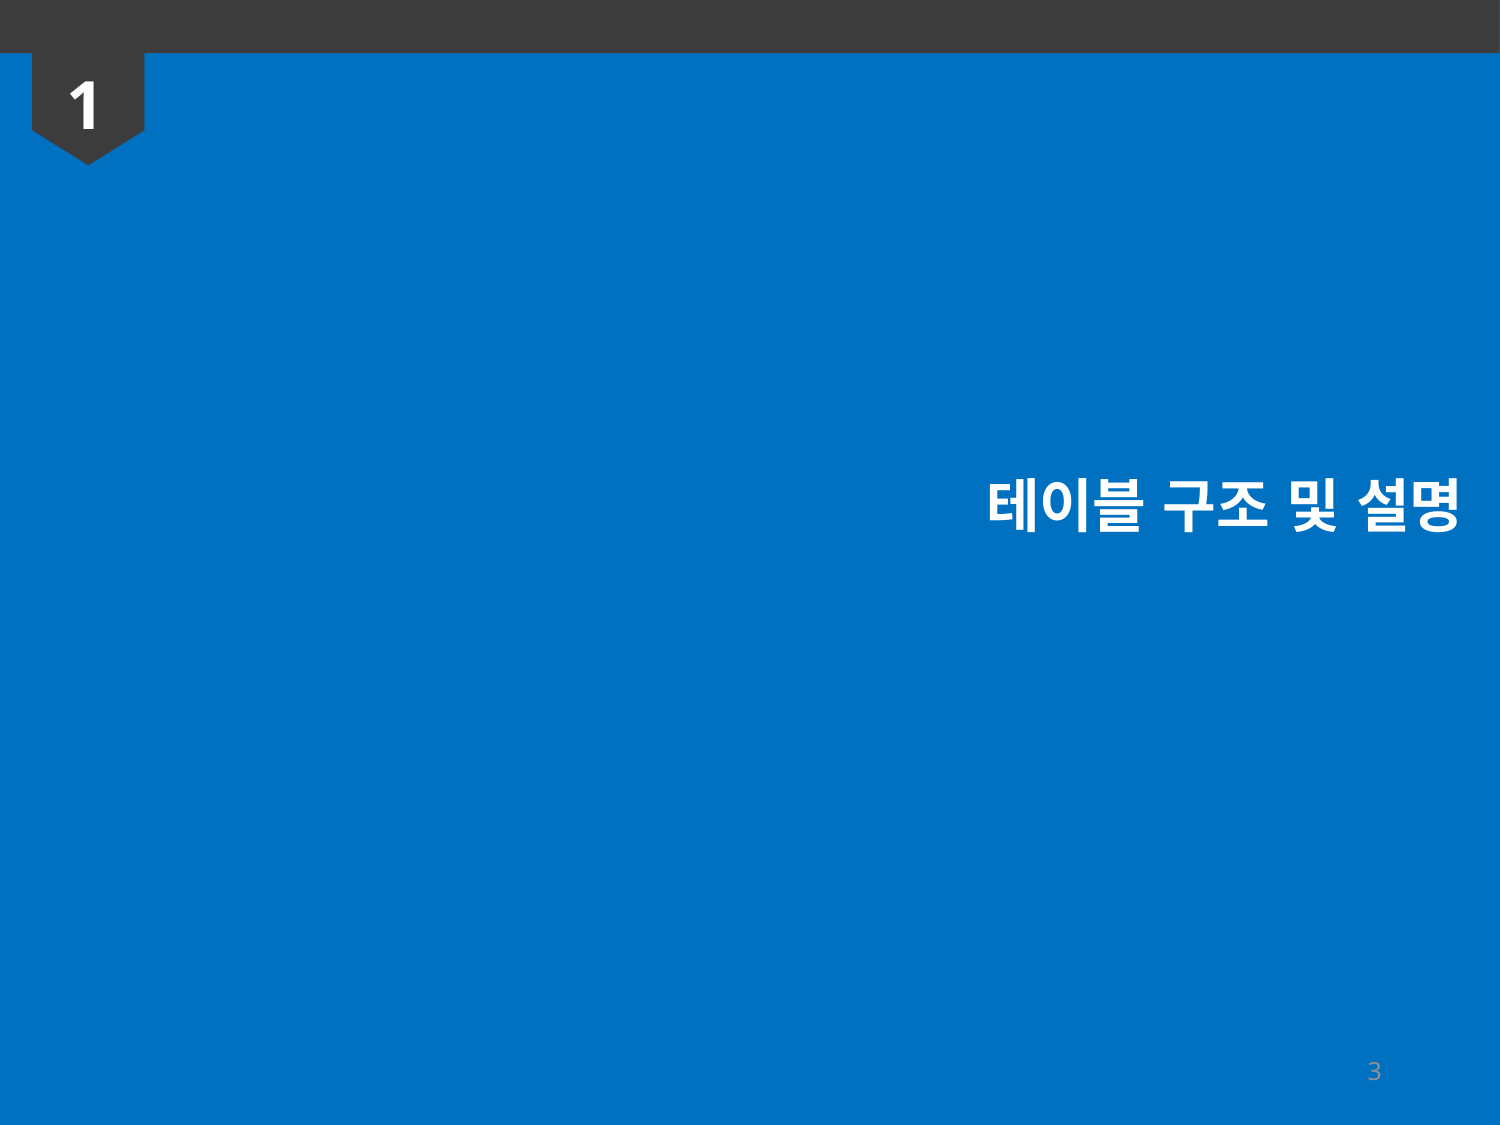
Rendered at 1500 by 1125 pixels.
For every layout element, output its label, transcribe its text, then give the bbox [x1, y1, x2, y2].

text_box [32, 53, 145, 166]
text_box 테이블 구조 및 설명 [730, 462, 1478, 547]
text_box [0, 0, 1500, 54]
text_box 1 [145, 56, 151, 151]
slide_number 3 [1059, 1042, 1397, 1103]
